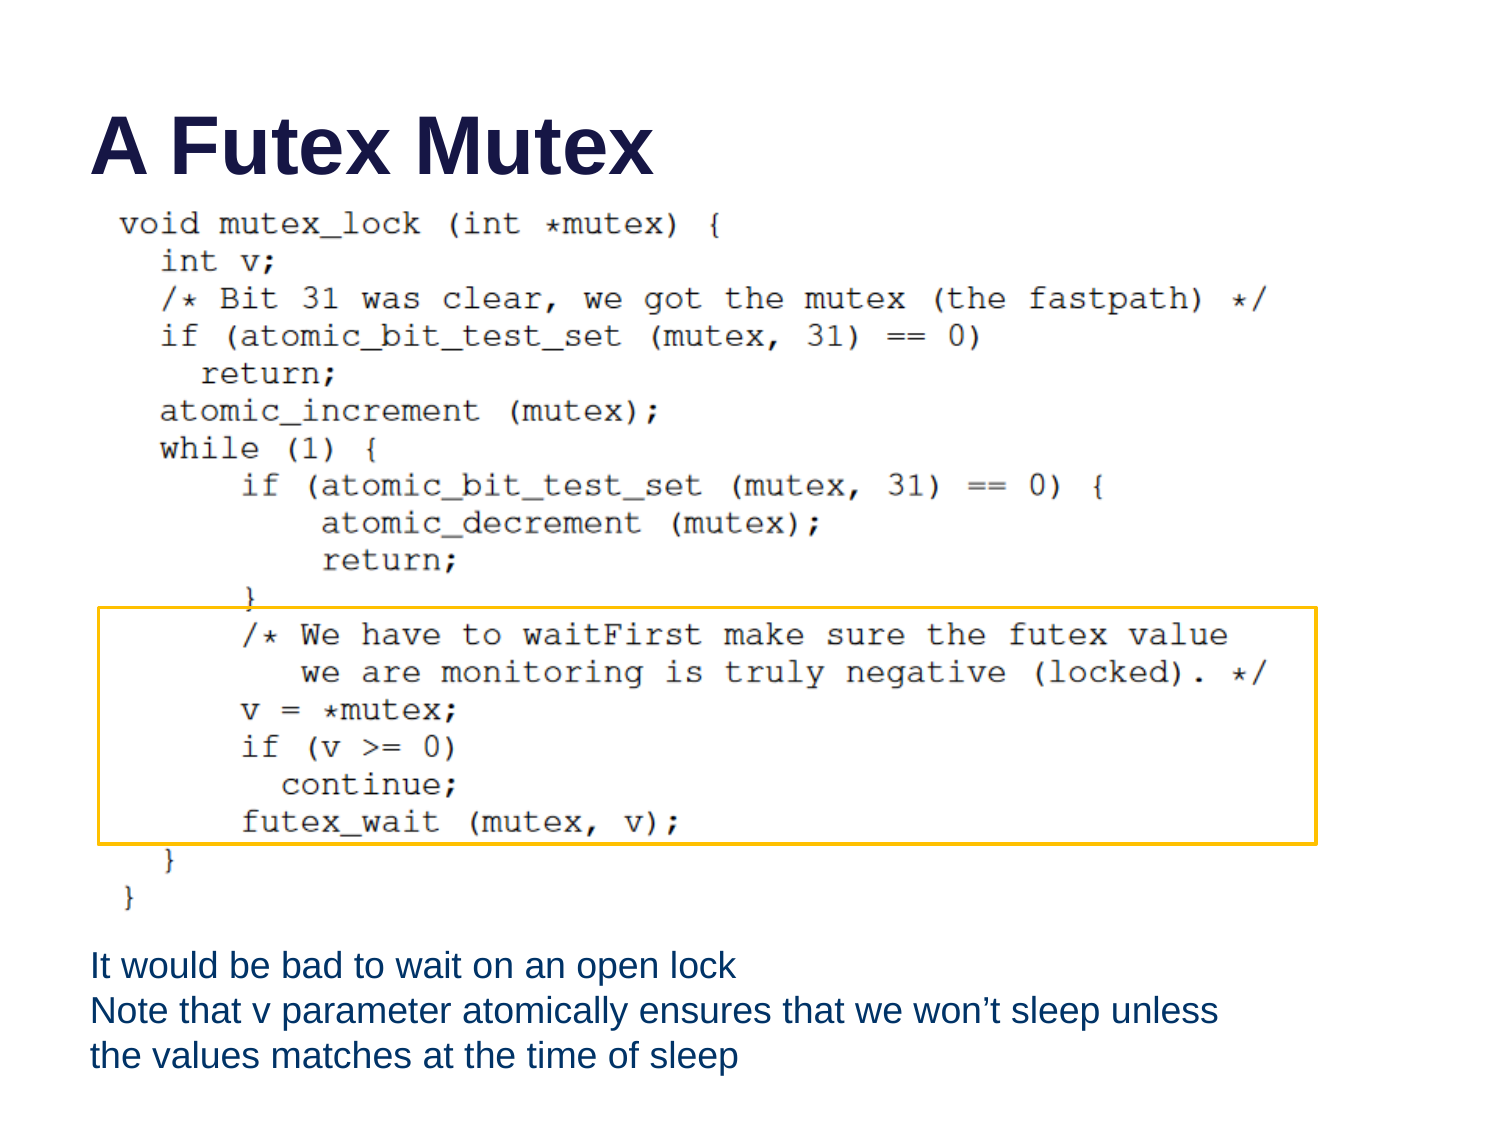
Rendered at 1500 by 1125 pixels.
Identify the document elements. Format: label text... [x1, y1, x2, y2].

text_box It would be bad to wait on an open lock Note that v parameter atomically ensures that we won’t sleep unless the values matches at the time of sleep [75, 934, 1290, 1084]
title A Futex Mutex [75, 0, 1425, 200]
picture [98, 195, 1402, 930]
